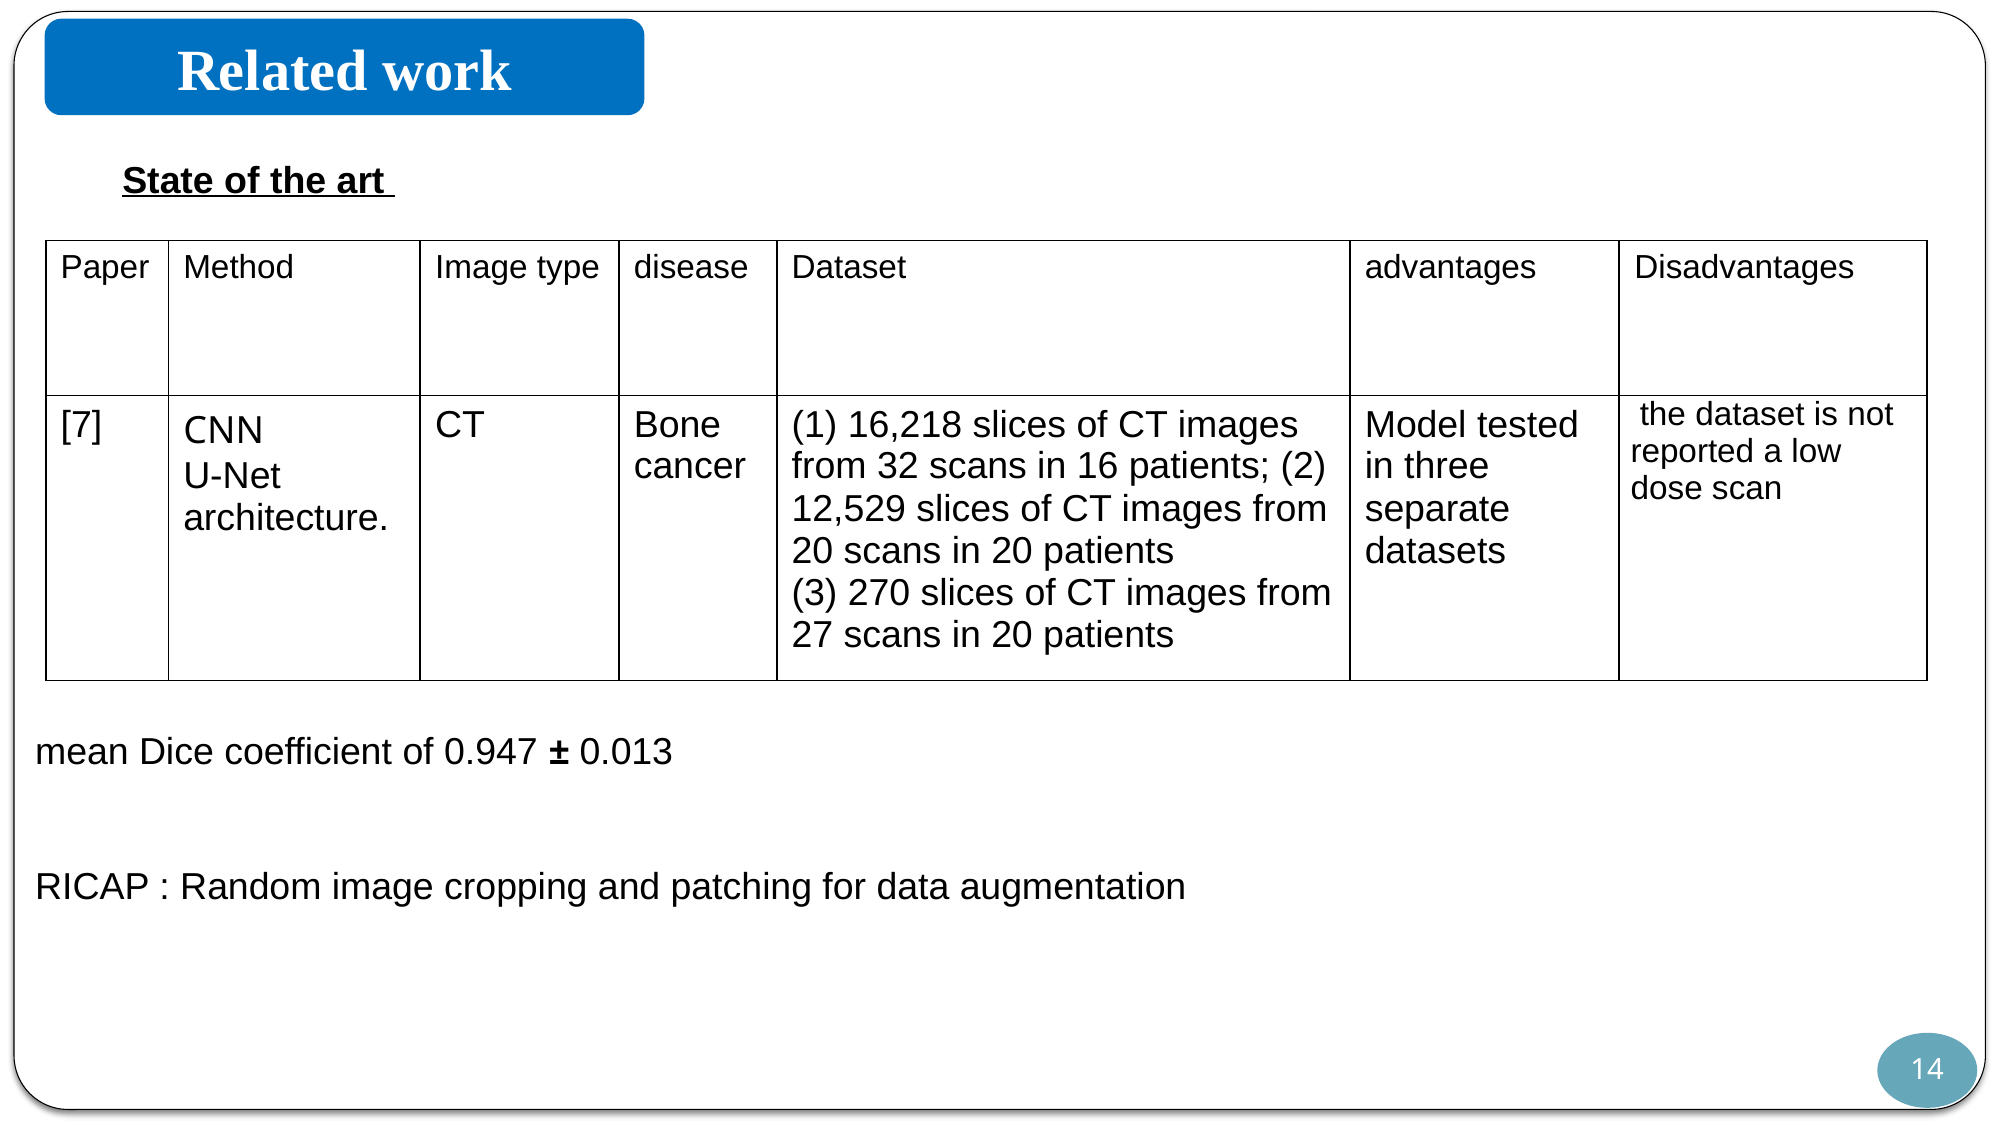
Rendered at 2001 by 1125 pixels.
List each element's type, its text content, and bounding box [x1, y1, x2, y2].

table_cell [7] [47, 396, 168, 680]
table_header Method [169, 241, 419, 395]
table_cell Bone cancer [620, 396, 776, 680]
table_header Disadvantages [1620, 241, 1926, 395]
table_header disease [620, 241, 776, 395]
table_cell (1) 16,218 slices of CT images from 32 scans in 16 patients; (2) 12,529 slices of CT images from 20 scans in 20 patients (3) 270 slices of CT images from 27 scans in 20 patients [778, 396, 1349, 680]
text_box Related work [44, 18, 645, 116]
slide_number 14 [1877, 1032, 1978, 1108]
table_cell CT [421, 396, 618, 680]
table_header advantages [1351, 241, 1618, 395]
table_cell CNN U-Net architecture. [169, 396, 419, 680]
table_cell the dataset is not reported a low dose scan [1620, 396, 1926, 680]
table_header Paper [47, 241, 168, 395]
table_header Image type [421, 241, 618, 395]
text_box mean Dice coefficient of 0.947 ± 0.013 RICAP : Random image cropping and patching for data augmentation [20, 719, 1222, 915]
table_header Dataset [778, 241, 1349, 395]
text_box State of the art [107, 148, 1096, 208]
table_cell Model tested in three separate datasets [1351, 396, 1618, 680]
